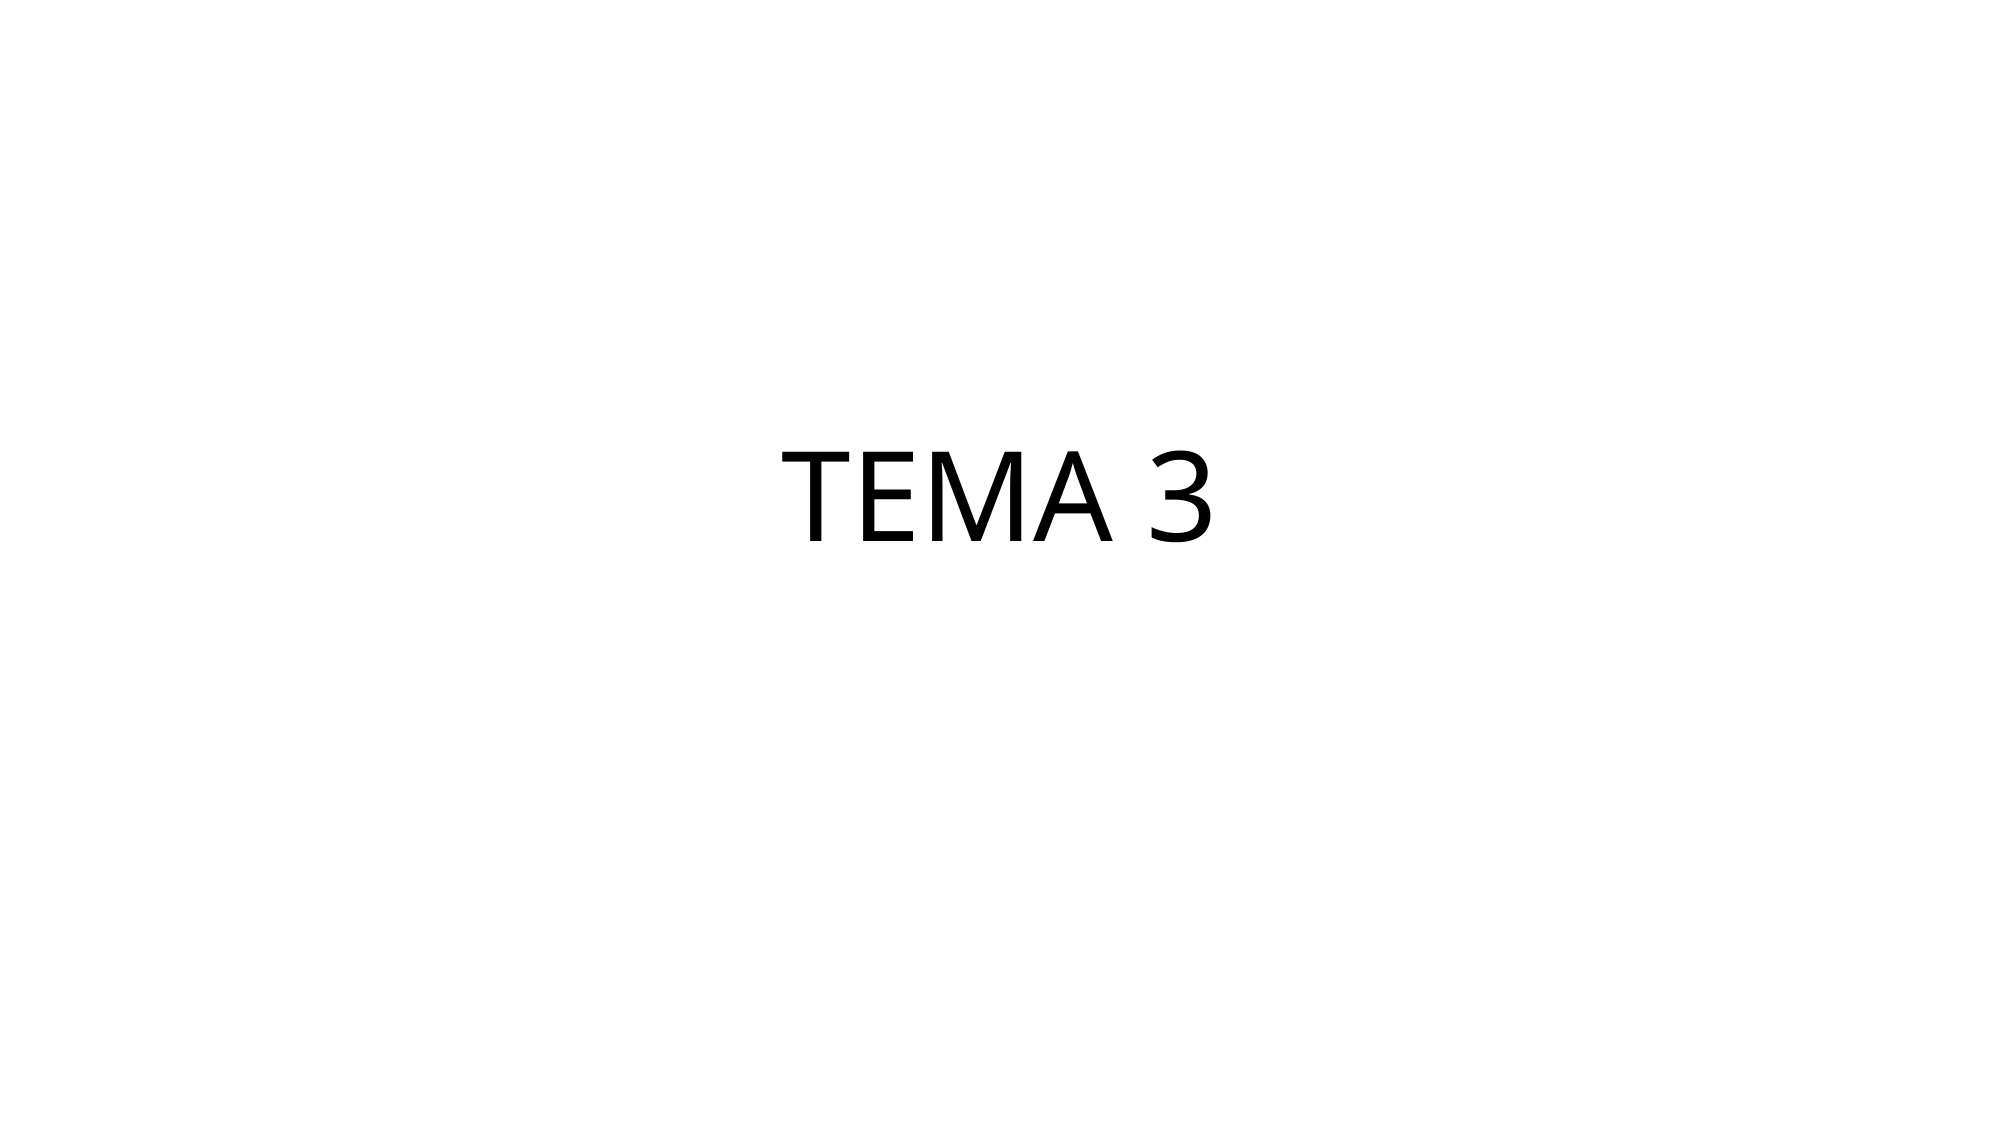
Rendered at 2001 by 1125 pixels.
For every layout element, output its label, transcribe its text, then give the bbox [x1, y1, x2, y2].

title TEMA 3 [249, 184, 1750, 576]
